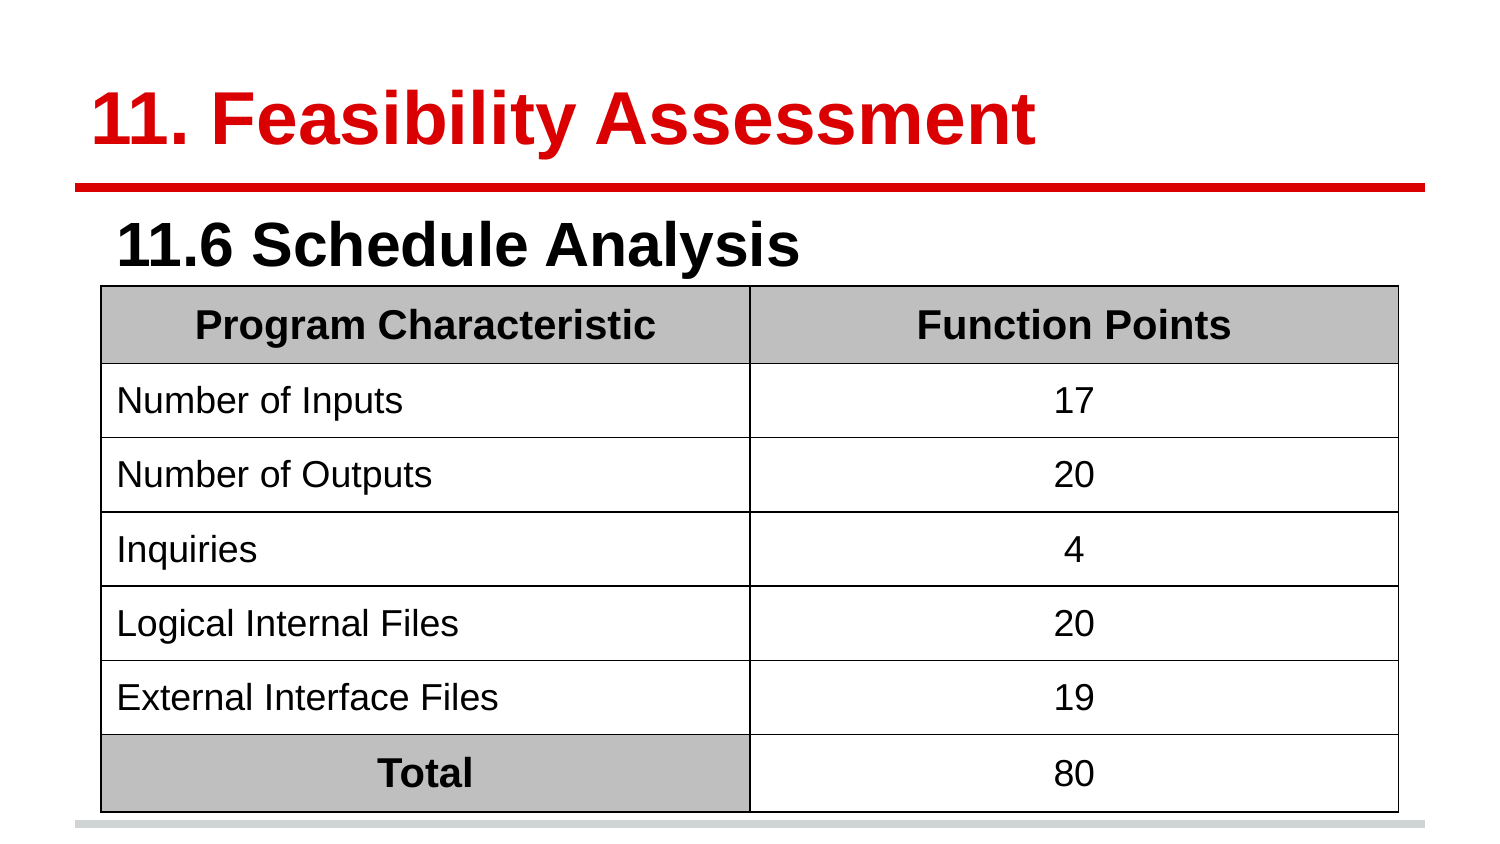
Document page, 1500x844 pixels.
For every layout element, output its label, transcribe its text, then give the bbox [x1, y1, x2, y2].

table_cell Number of Outputs [102, 438, 749, 511]
table_cell Logical Internal Files [102, 587, 749, 660]
table_cell Number of Inputs [102, 364, 749, 437]
table_cell External Interface Files [102, 661, 749, 734]
table_cell 4 [751, 513, 1398, 585]
title 11. Feasibility Assessment [75, 33, 1425, 175]
table_header Function Points [751, 287, 1398, 363]
table_cell 17 [751, 364, 1398, 437]
table_header Program Characteristic [102, 287, 749, 363]
text_box 11.6 Schedule Analysis [101, 189, 1399, 262]
table_cell Inquiries [102, 513, 749, 585]
table_cell 20 [751, 587, 1398, 660]
table_cell 20 [751, 438, 1398, 511]
table_cell 80 [751, 735, 1398, 811]
table_cell Total [102, 735, 749, 811]
table_cell 19 [751, 661, 1398, 734]
